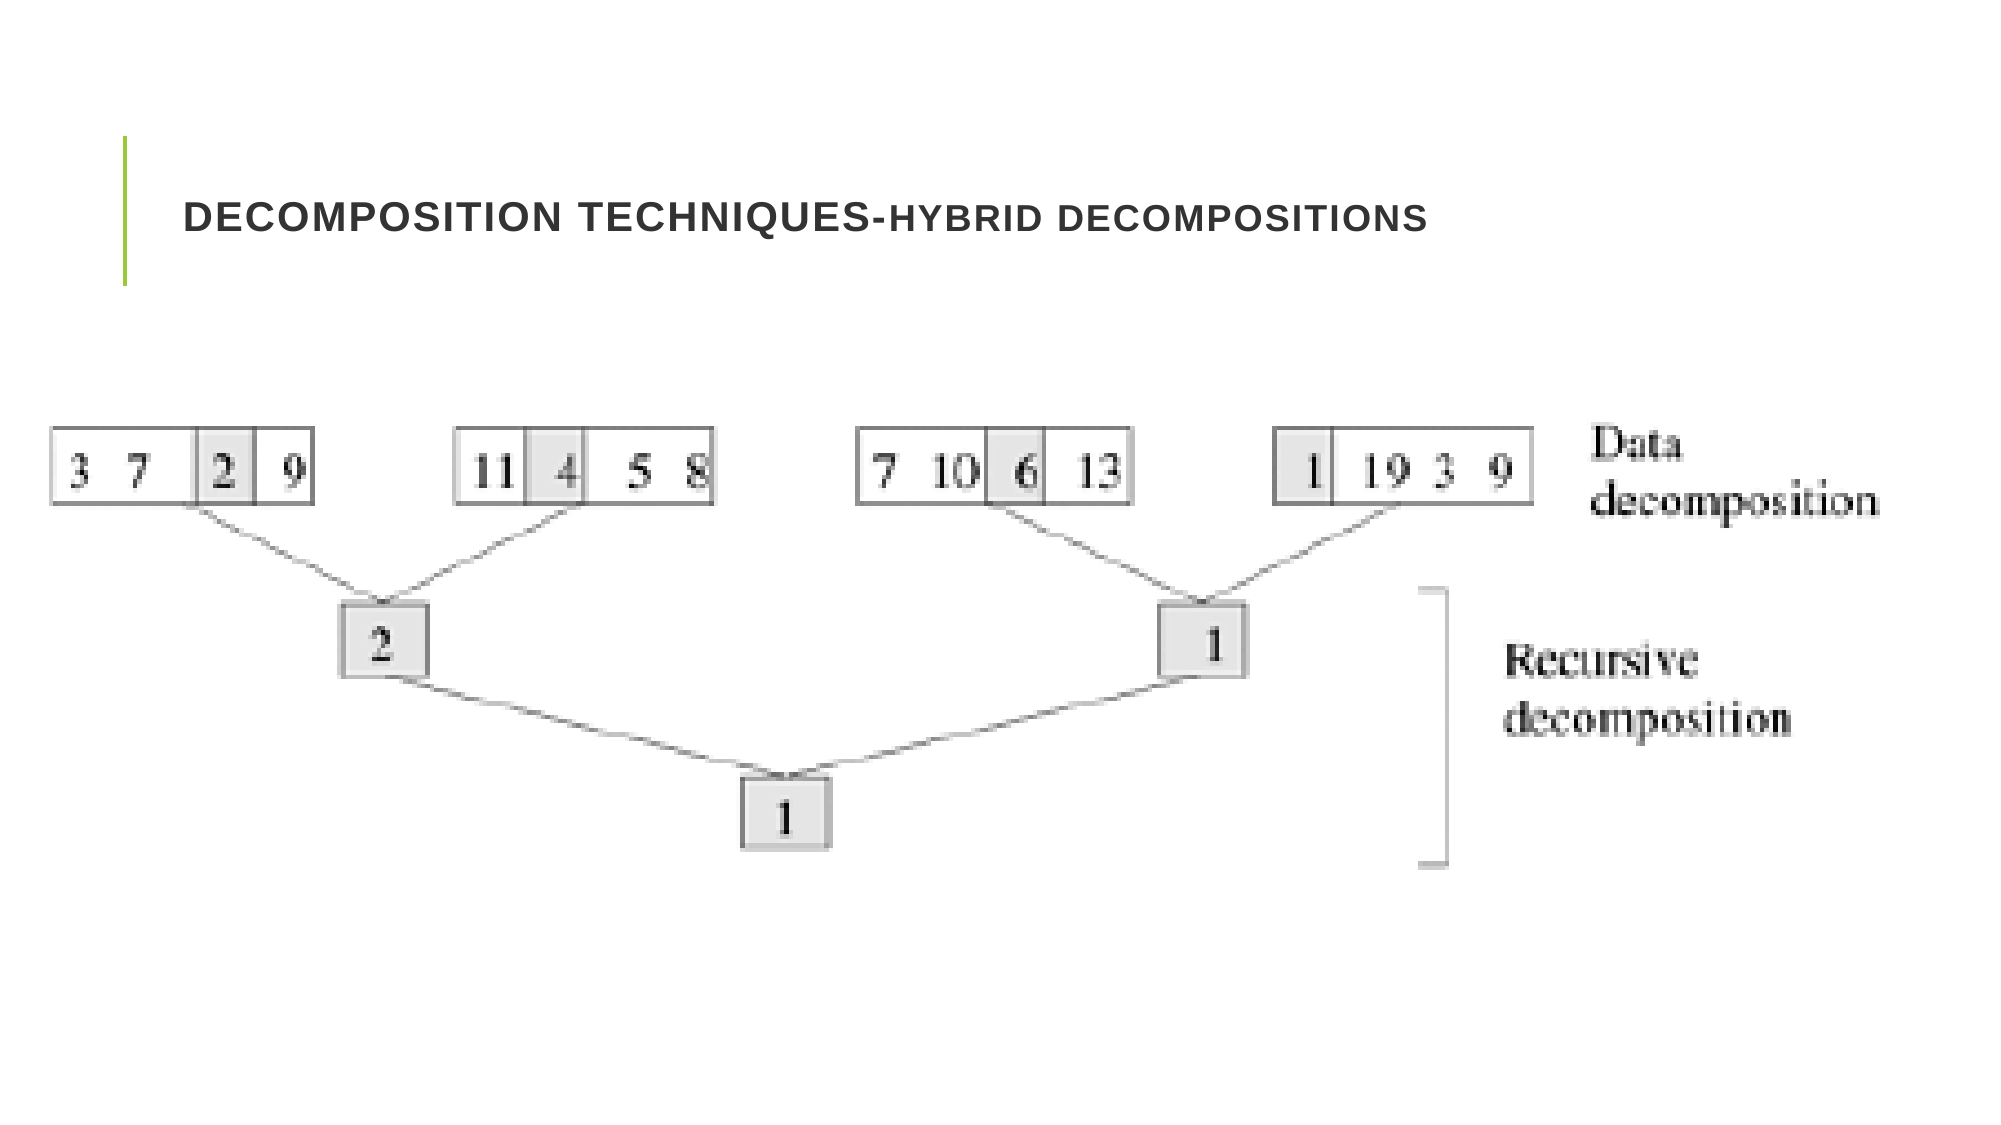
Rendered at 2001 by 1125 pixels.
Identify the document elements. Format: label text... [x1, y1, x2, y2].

title Decomposition Techniques-Hybrid Decompositions [168, 96, 1763, 342]
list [18, 391, 1982, 906]
